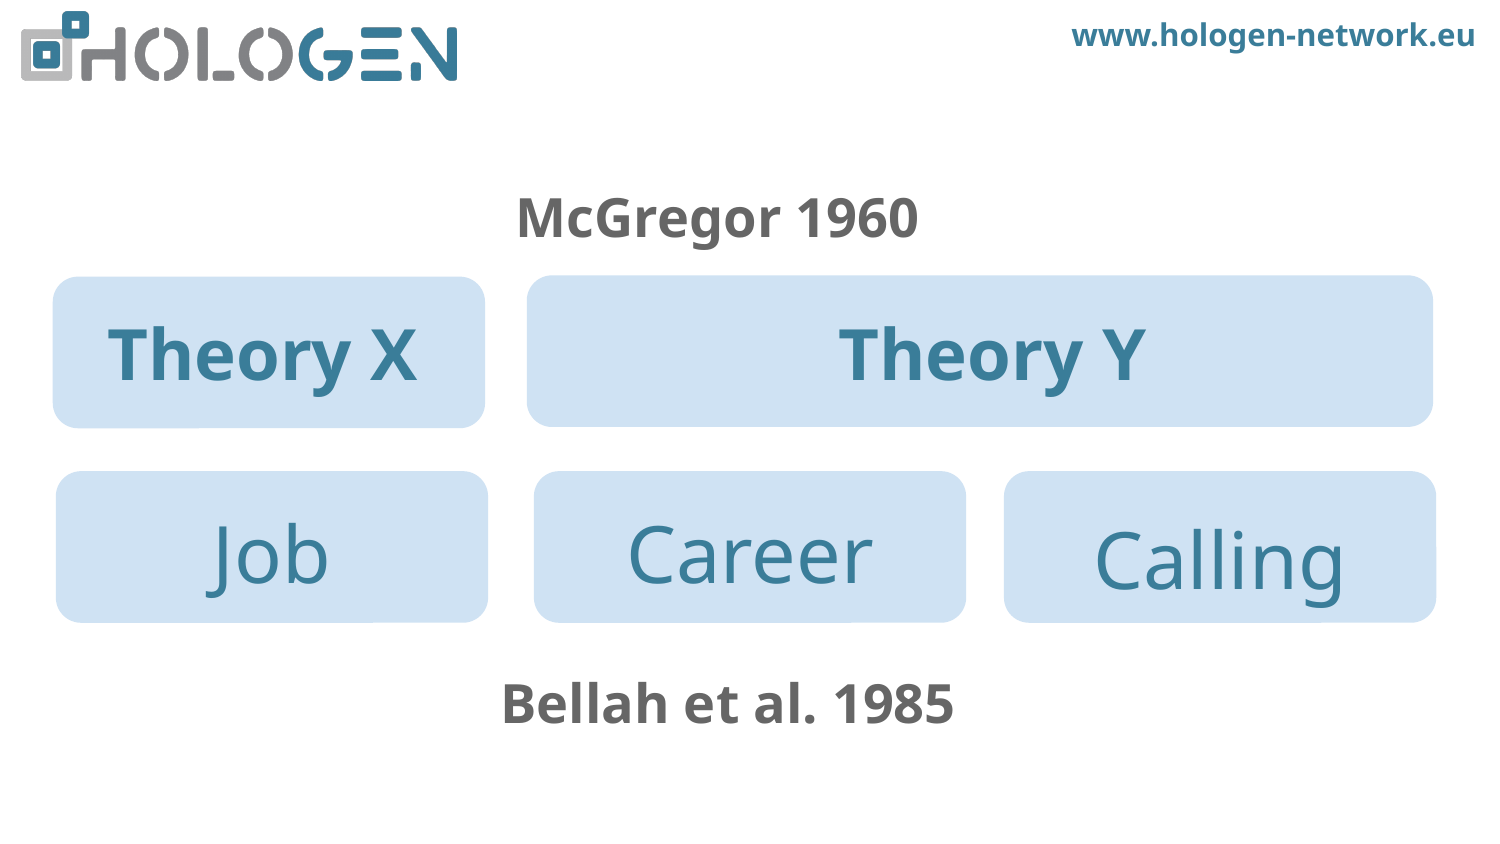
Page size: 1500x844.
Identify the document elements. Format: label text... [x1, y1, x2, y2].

text_box Career [567, 489, 933, 615]
text_box [526, 275, 1434, 427]
text_box Theory X [89, 295, 455, 410]
text_box McGregor 1960 [480, 167, 956, 263]
text_box Theory Y [809, 295, 1194, 410]
text_box [52, 276, 486, 429]
text_box [55, 471, 489, 623]
text_box Calling [1038, 495, 1403, 621]
picture [21, 11, 457, 82]
text_box [1003, 471, 1437, 623]
text_box Job [89, 489, 455, 615]
text_box Bellah et al. 1985 [467, 637, 1008, 753]
text_box [533, 471, 967, 623]
text_box www.hologen-network.eu [871, 0, 1500, 68]
